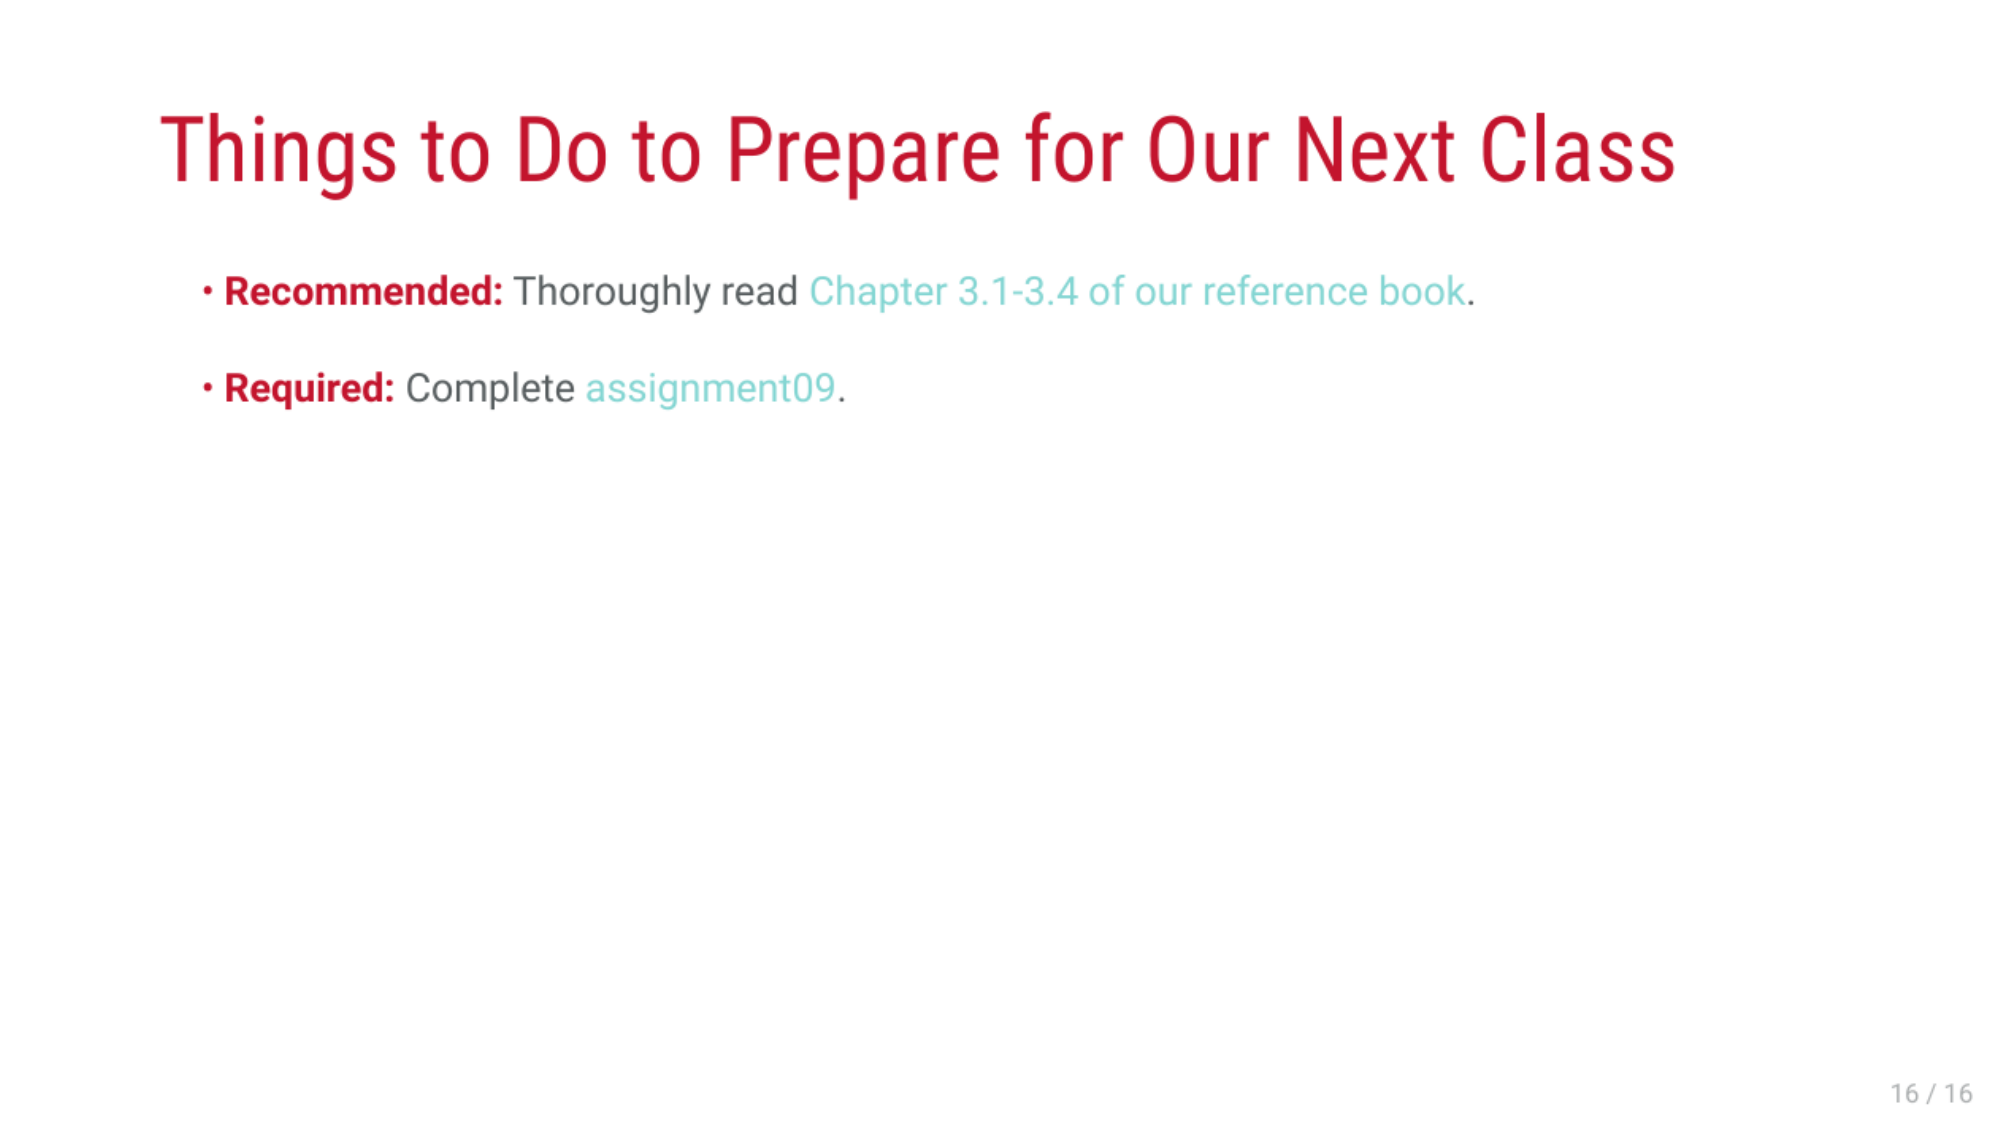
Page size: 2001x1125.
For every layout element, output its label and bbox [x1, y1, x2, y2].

list [0, 0, 2000, 1125]
